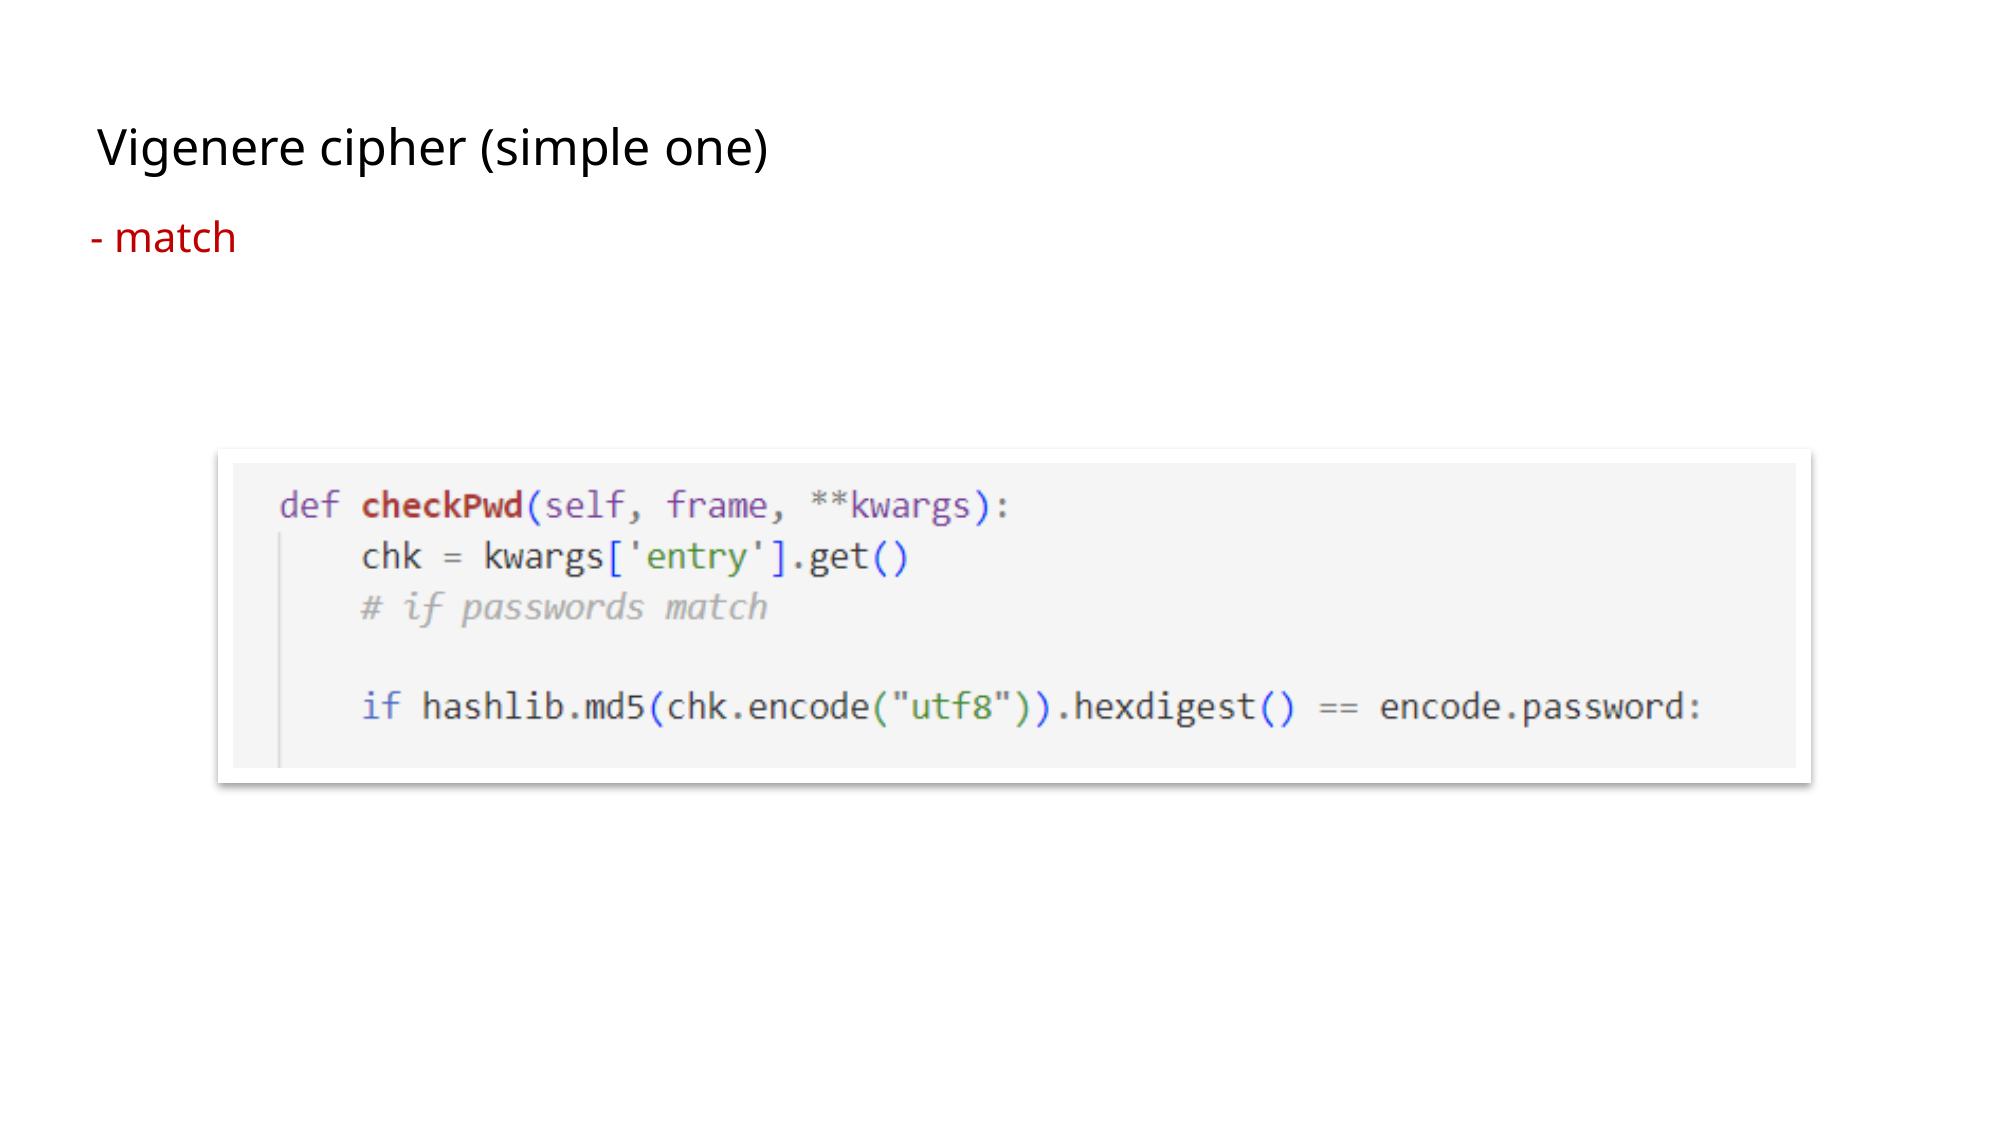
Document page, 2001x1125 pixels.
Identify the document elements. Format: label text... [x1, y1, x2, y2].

text_box - match [75, 203, 253, 269]
picture [232, 463, 1797, 768]
text_box Vigenere cipher (simple one) [82, 107, 784, 183]
